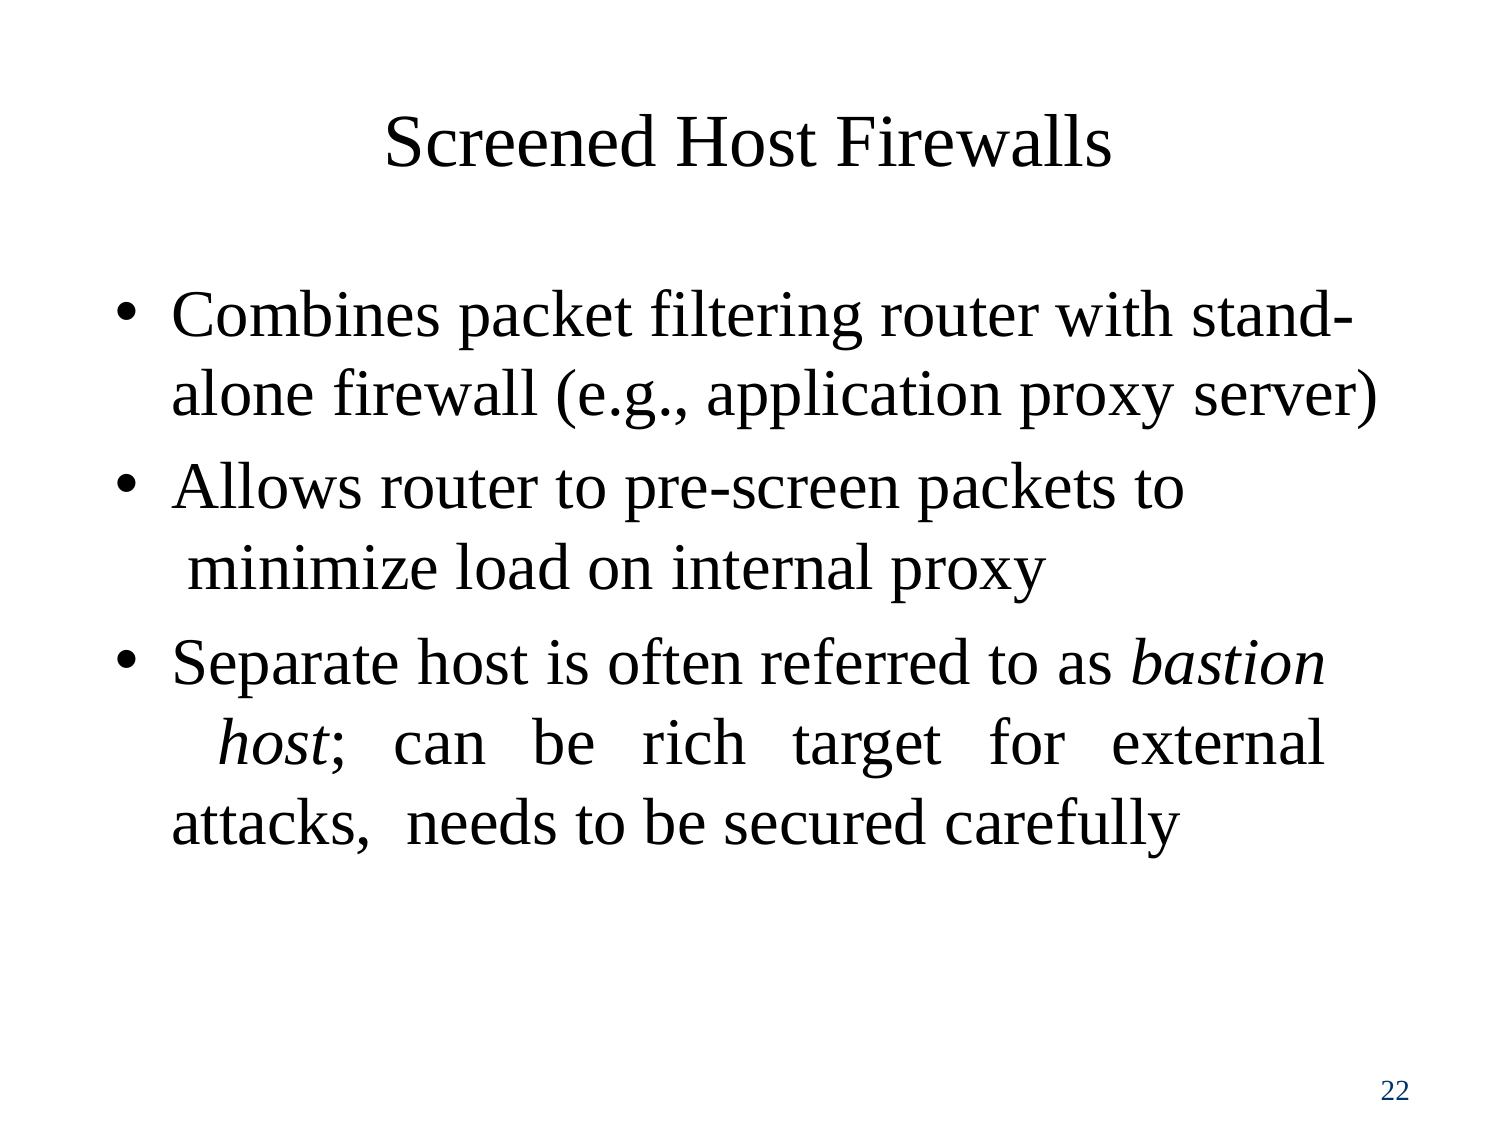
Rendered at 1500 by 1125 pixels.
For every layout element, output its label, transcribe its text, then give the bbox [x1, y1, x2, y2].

title Screened Host Firewalls [381, 89, 1119, 265]
slide_number 10 [1374, 1071, 1417, 1125]
text_box Combines packet filtering router with stand- alone firewall (e.g., application proxy server) Allows router to pre-screen packets to minimize load on internal proxy Separate host is often referred to as bastion host; can be rich target for external attacks, needs to be secured carefully [112, 265, 1381, 858]
